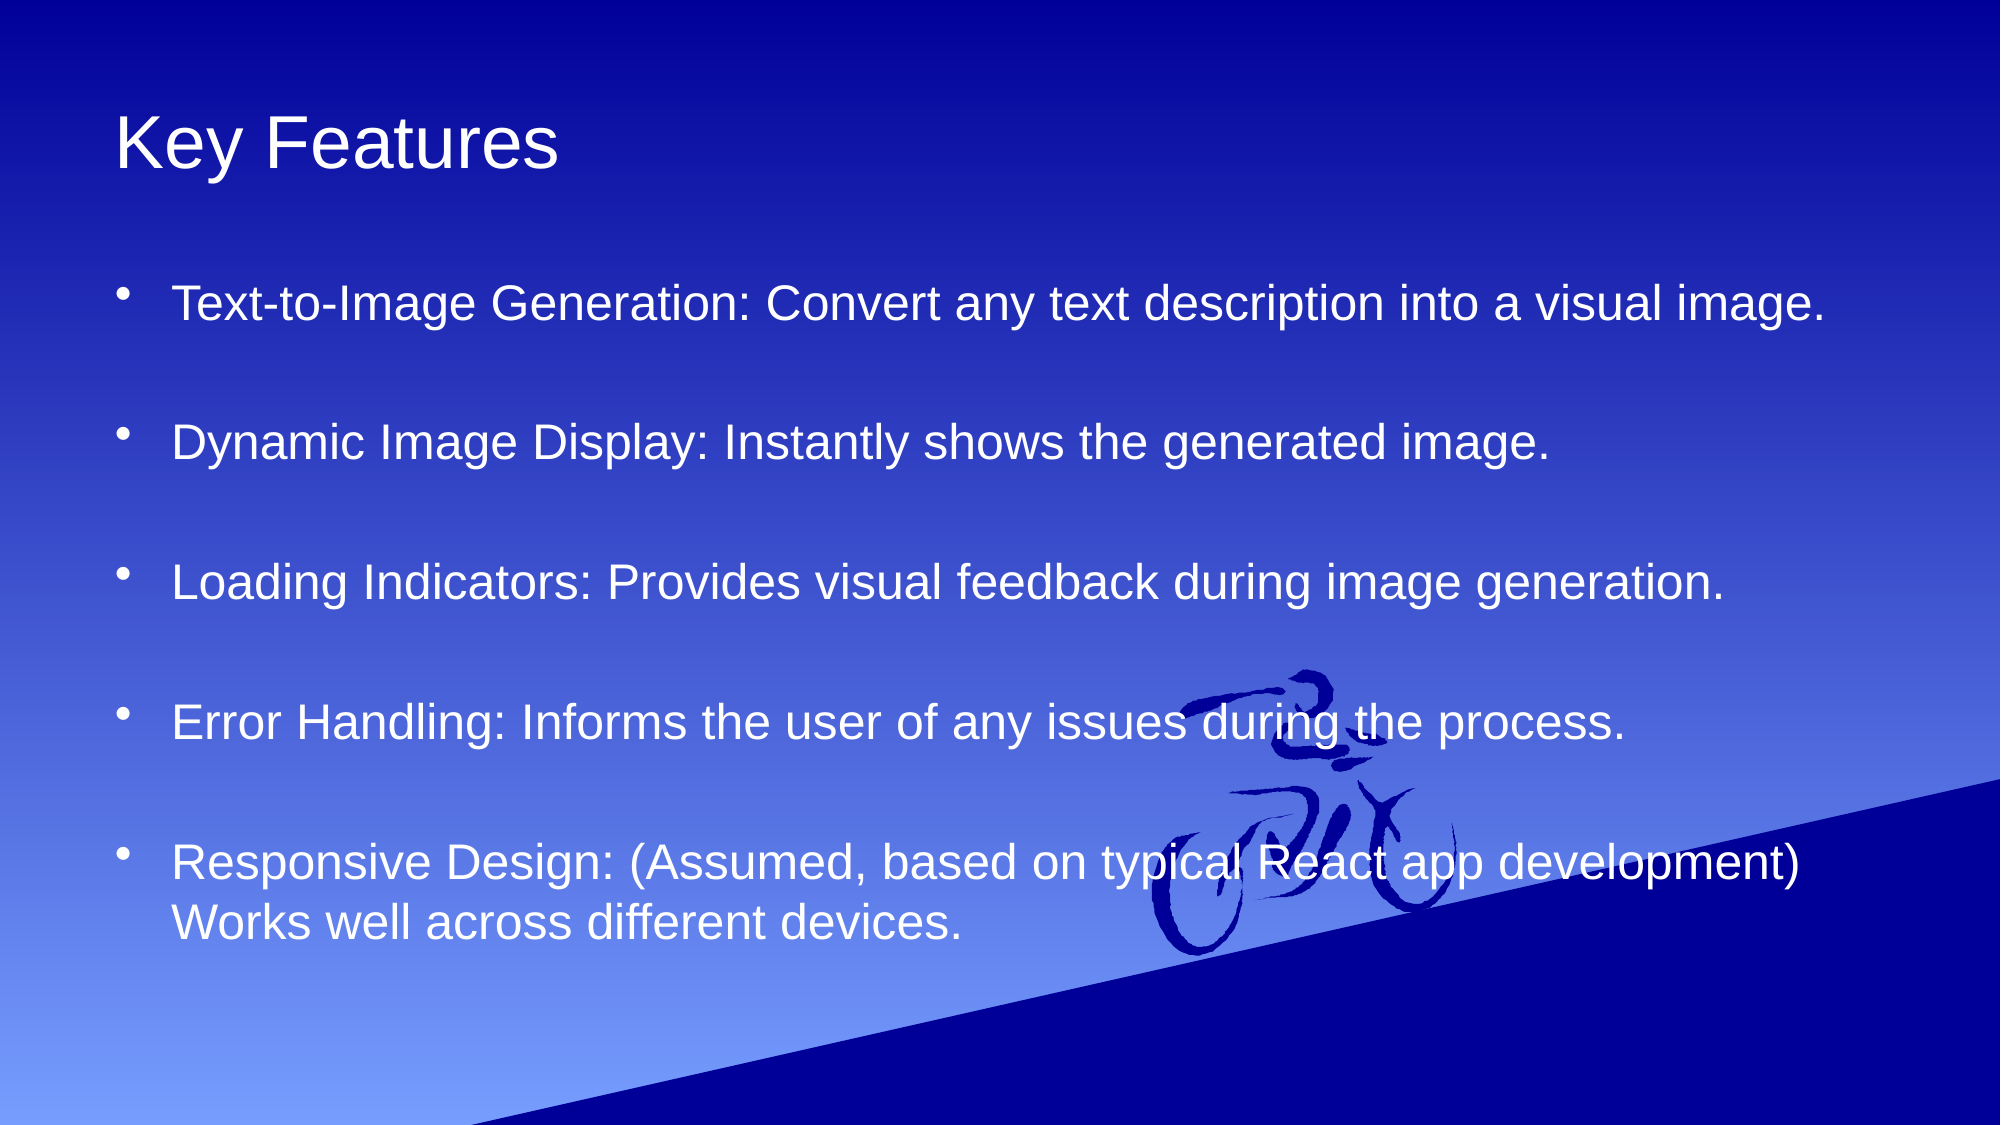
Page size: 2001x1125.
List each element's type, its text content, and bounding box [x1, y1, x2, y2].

title Key Features [99, 44, 1901, 233]
list Text-to-Image Generation: Convert any text description into a visual image. Dynamic Image Display: Instantly shows the generated image. Loading Indicators: Provides visual feedback during image generation. Error Handling: Informs the user of any issues during the process. Responsive Design: (Assumed, based on typical React app development) Works well across different devices. [99, 262, 1901, 1006]
